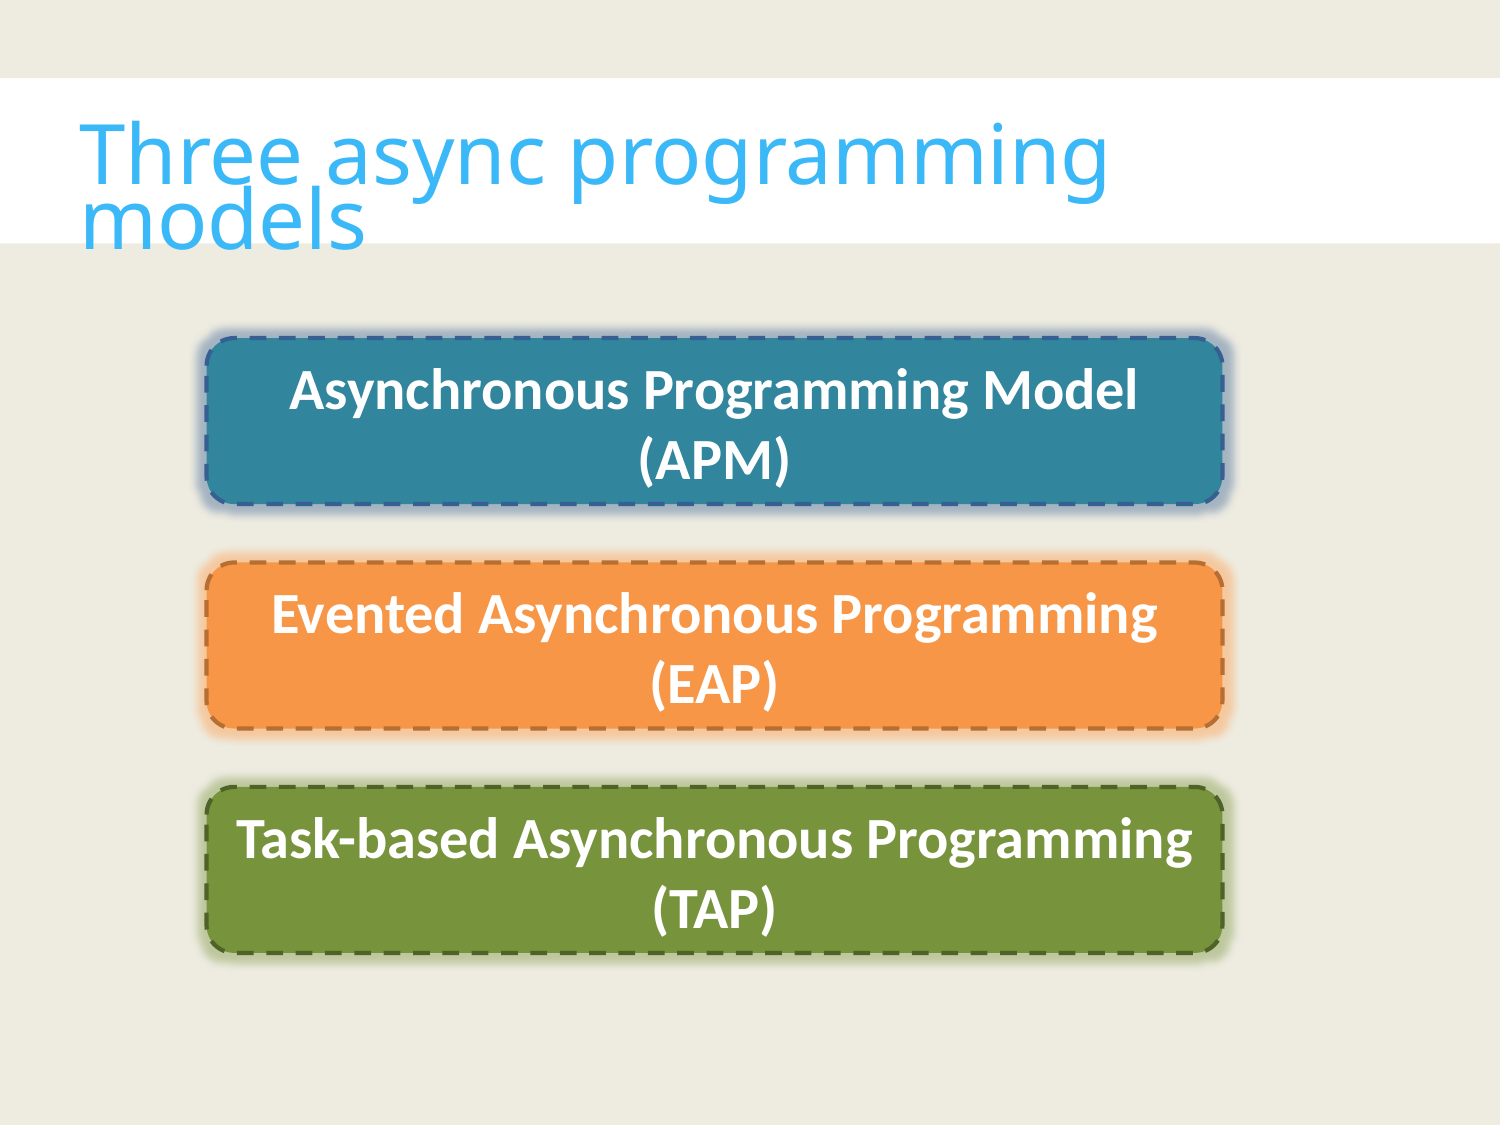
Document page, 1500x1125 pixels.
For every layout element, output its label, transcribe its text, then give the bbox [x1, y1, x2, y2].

text_box Task-based Asynchronous Programming (TAP) [204, 784, 1225, 956]
text_box Three async programming models [64, 125, 1365, 271]
text_box Evented Asynchronous Programming (EAP) [204, 560, 1225, 731]
text_box Asynchronous Programming Model (APM) [204, 335, 1225, 507]
text_box [0, 76, 1500, 246]
